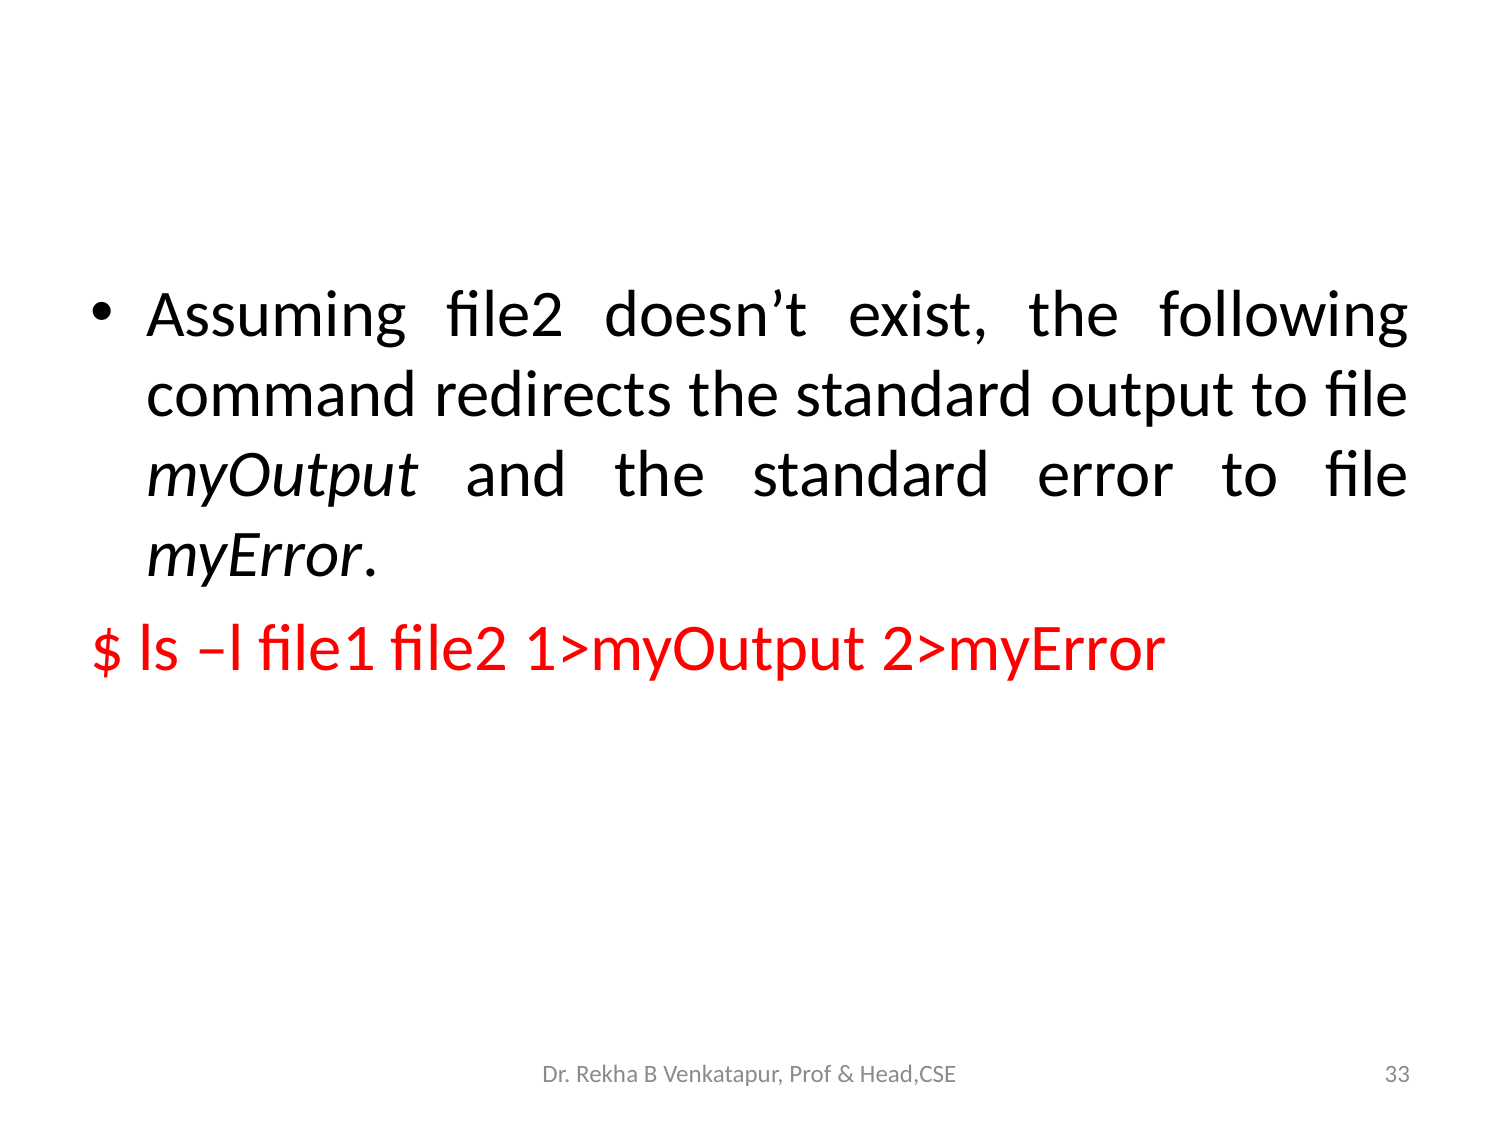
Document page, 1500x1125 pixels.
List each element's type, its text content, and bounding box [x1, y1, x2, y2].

footer Dr. Rekha B Venkatapur, Prof & Head,CSE [512, 1042, 988, 1103]
list Assuming file2 doesn’t exist, the following command redirects the standard output to file myOutput and the standard error to file myError. $ ls –l file1 file2 1>myOutput 2>myError [75, 262, 1425, 1005]
slide_number 33 [1074, 1042, 1425, 1103]
